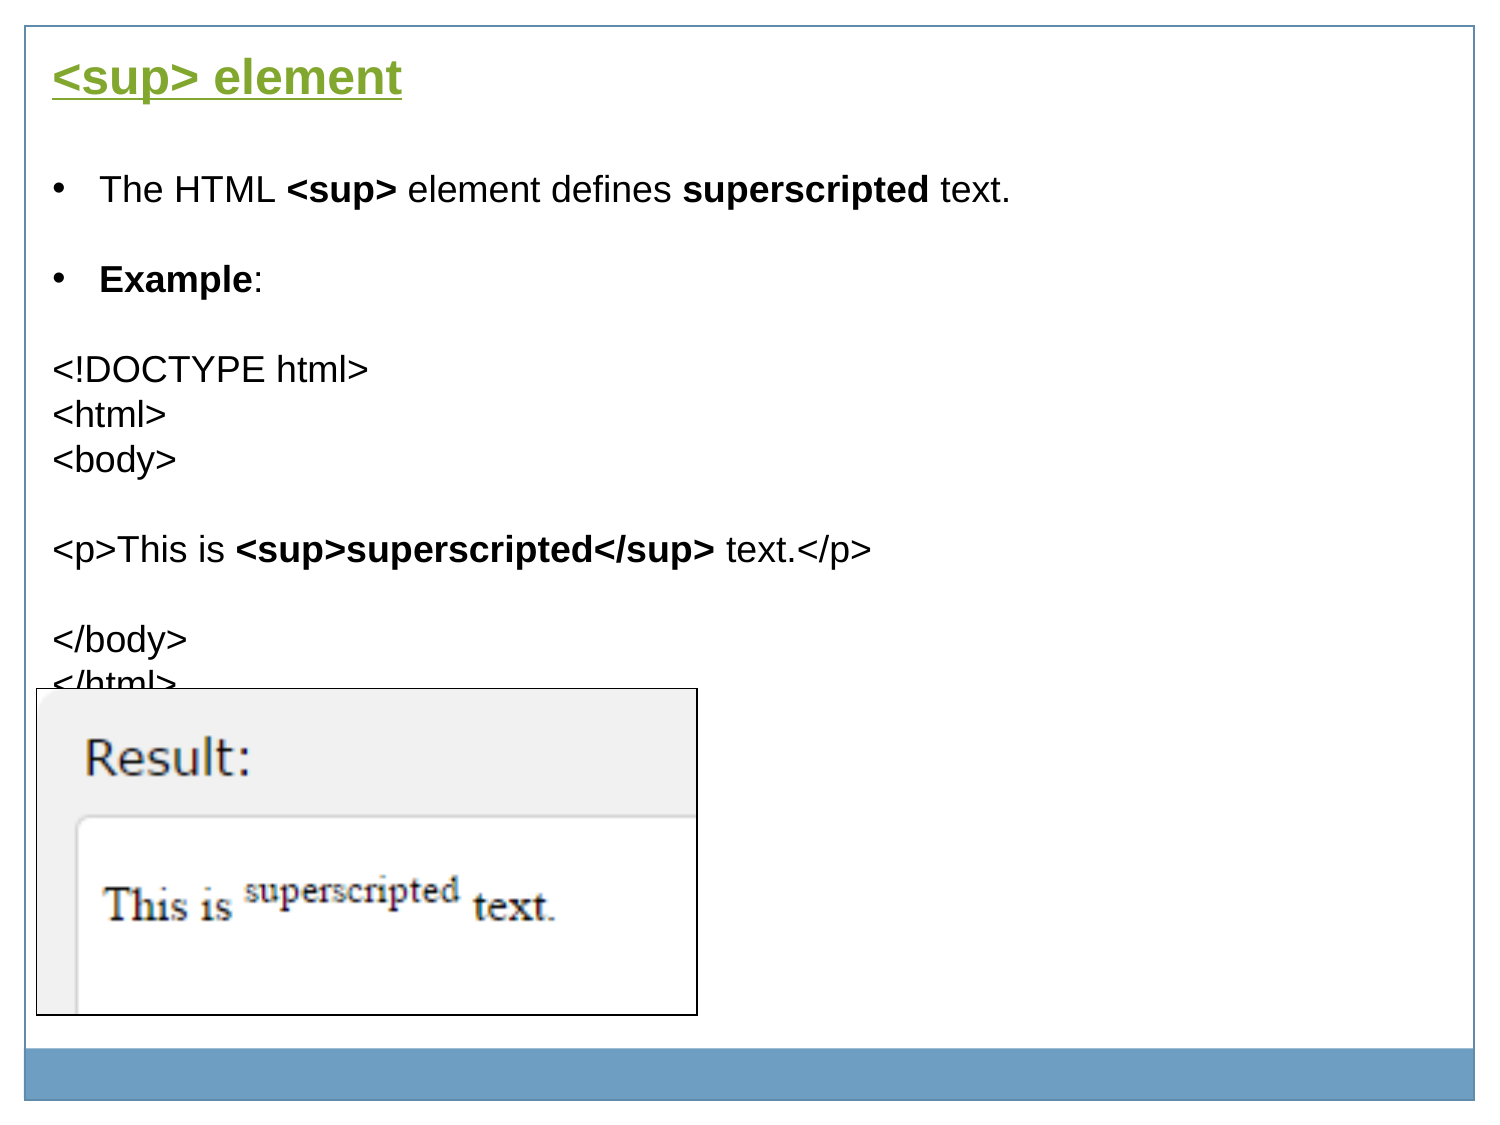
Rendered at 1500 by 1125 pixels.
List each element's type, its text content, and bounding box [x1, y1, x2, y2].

text_box <sup> element The HTML <sup> element defines superscripted text. Example: <!DOCTYPE html> <html> <body> <p>This is <sup>superscripted</sup> text.</p> </body> </html> [37, 37, 1463, 713]
picture [37, 689, 697, 1015]
